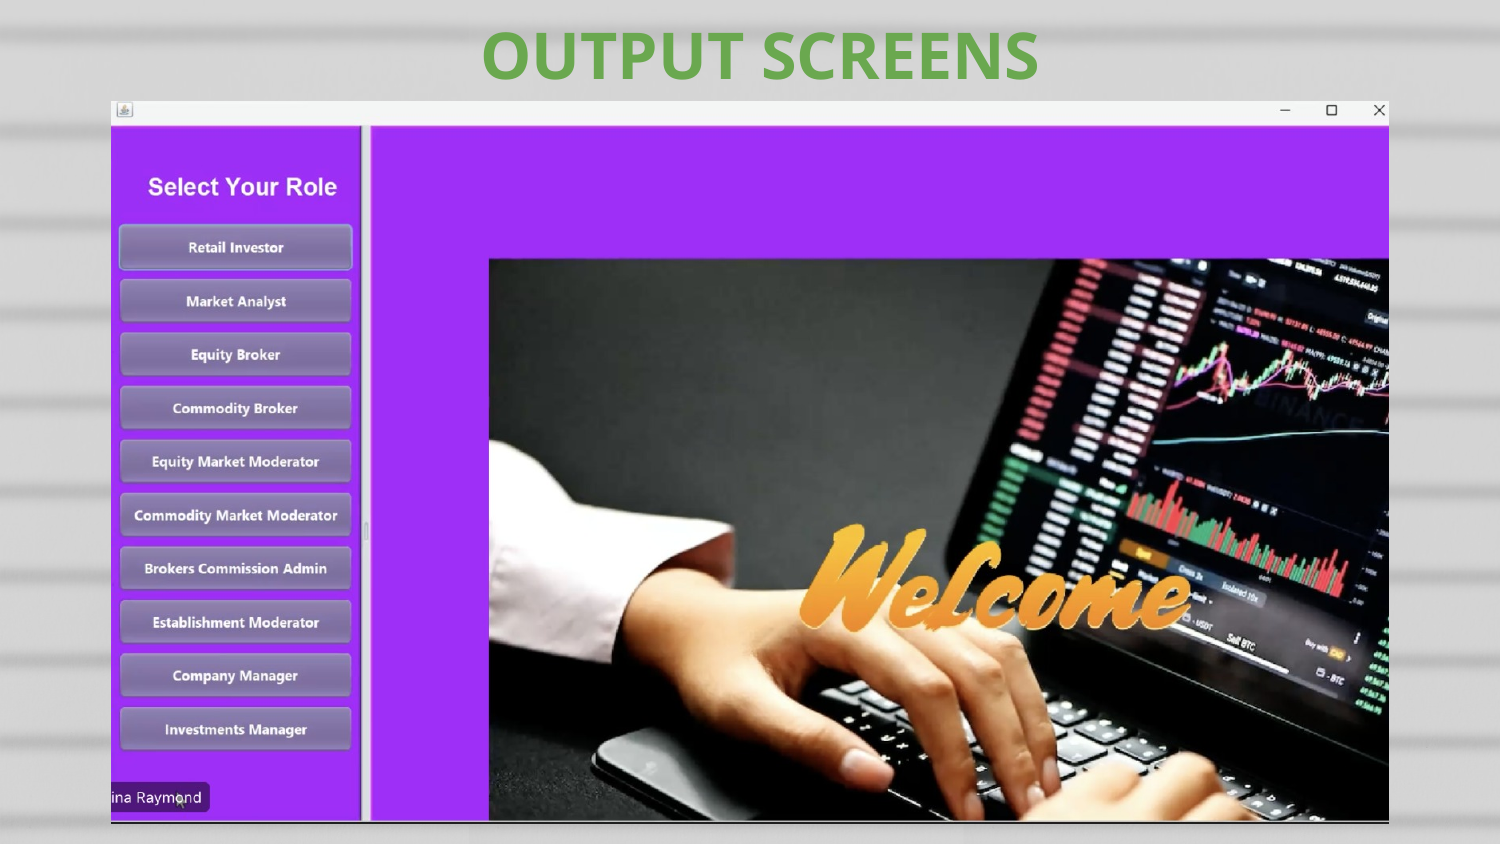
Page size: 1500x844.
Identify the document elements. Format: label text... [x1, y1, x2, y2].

picture [110, 100, 1390, 824]
text_box OUTPUT SCREENS [412, 0, 1109, 99]
